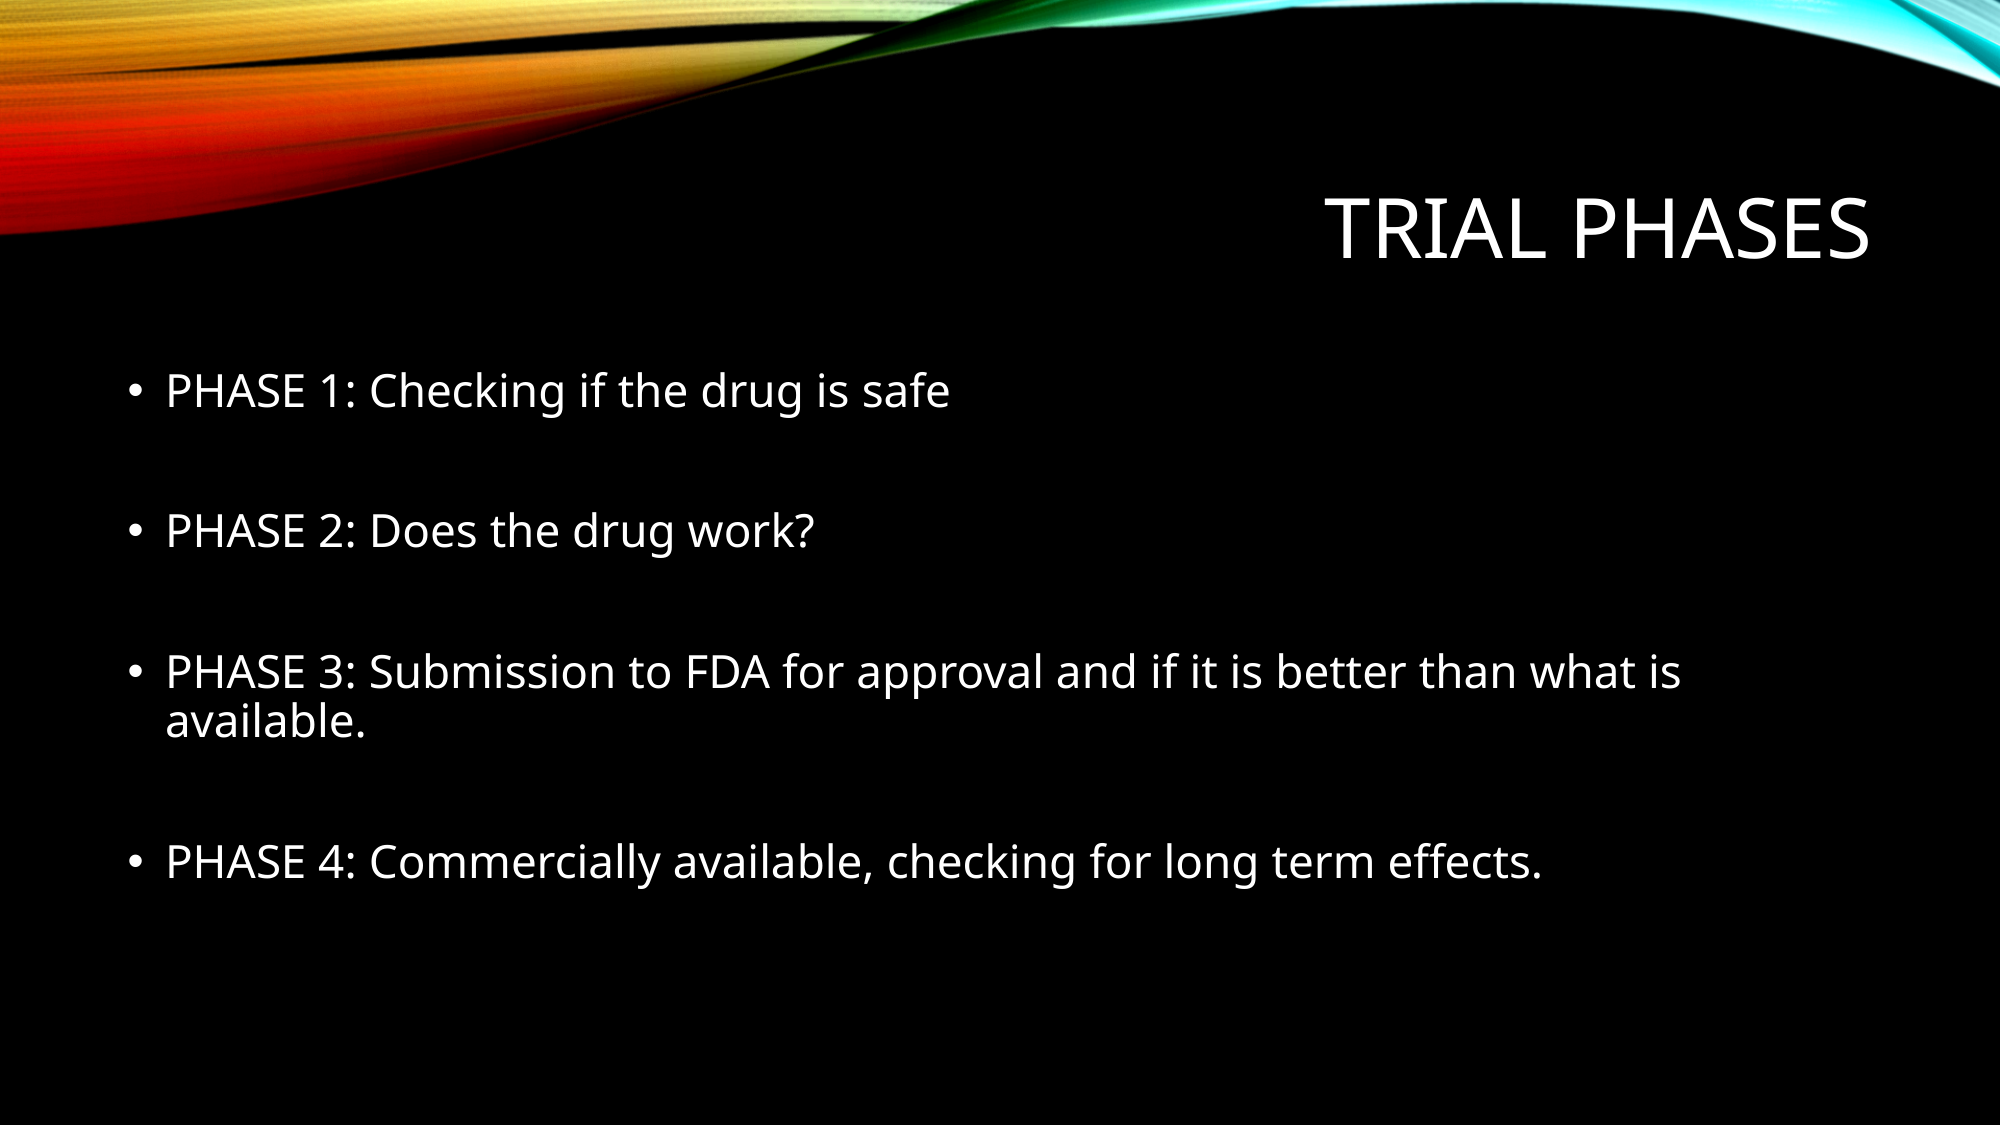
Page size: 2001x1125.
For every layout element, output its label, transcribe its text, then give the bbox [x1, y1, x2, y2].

list PHASE 1: Checking if the drug is safe PHASE 2: Does the drug work? PHASE 3: Submission to FDA for approval and if it is better than what is available. PHASE 4: Commercially available, checking for long term effects. [112, 360, 1888, 1021]
title Trial phases [474, 125, 1888, 338]
picture [0, 0, 2000, 237]
